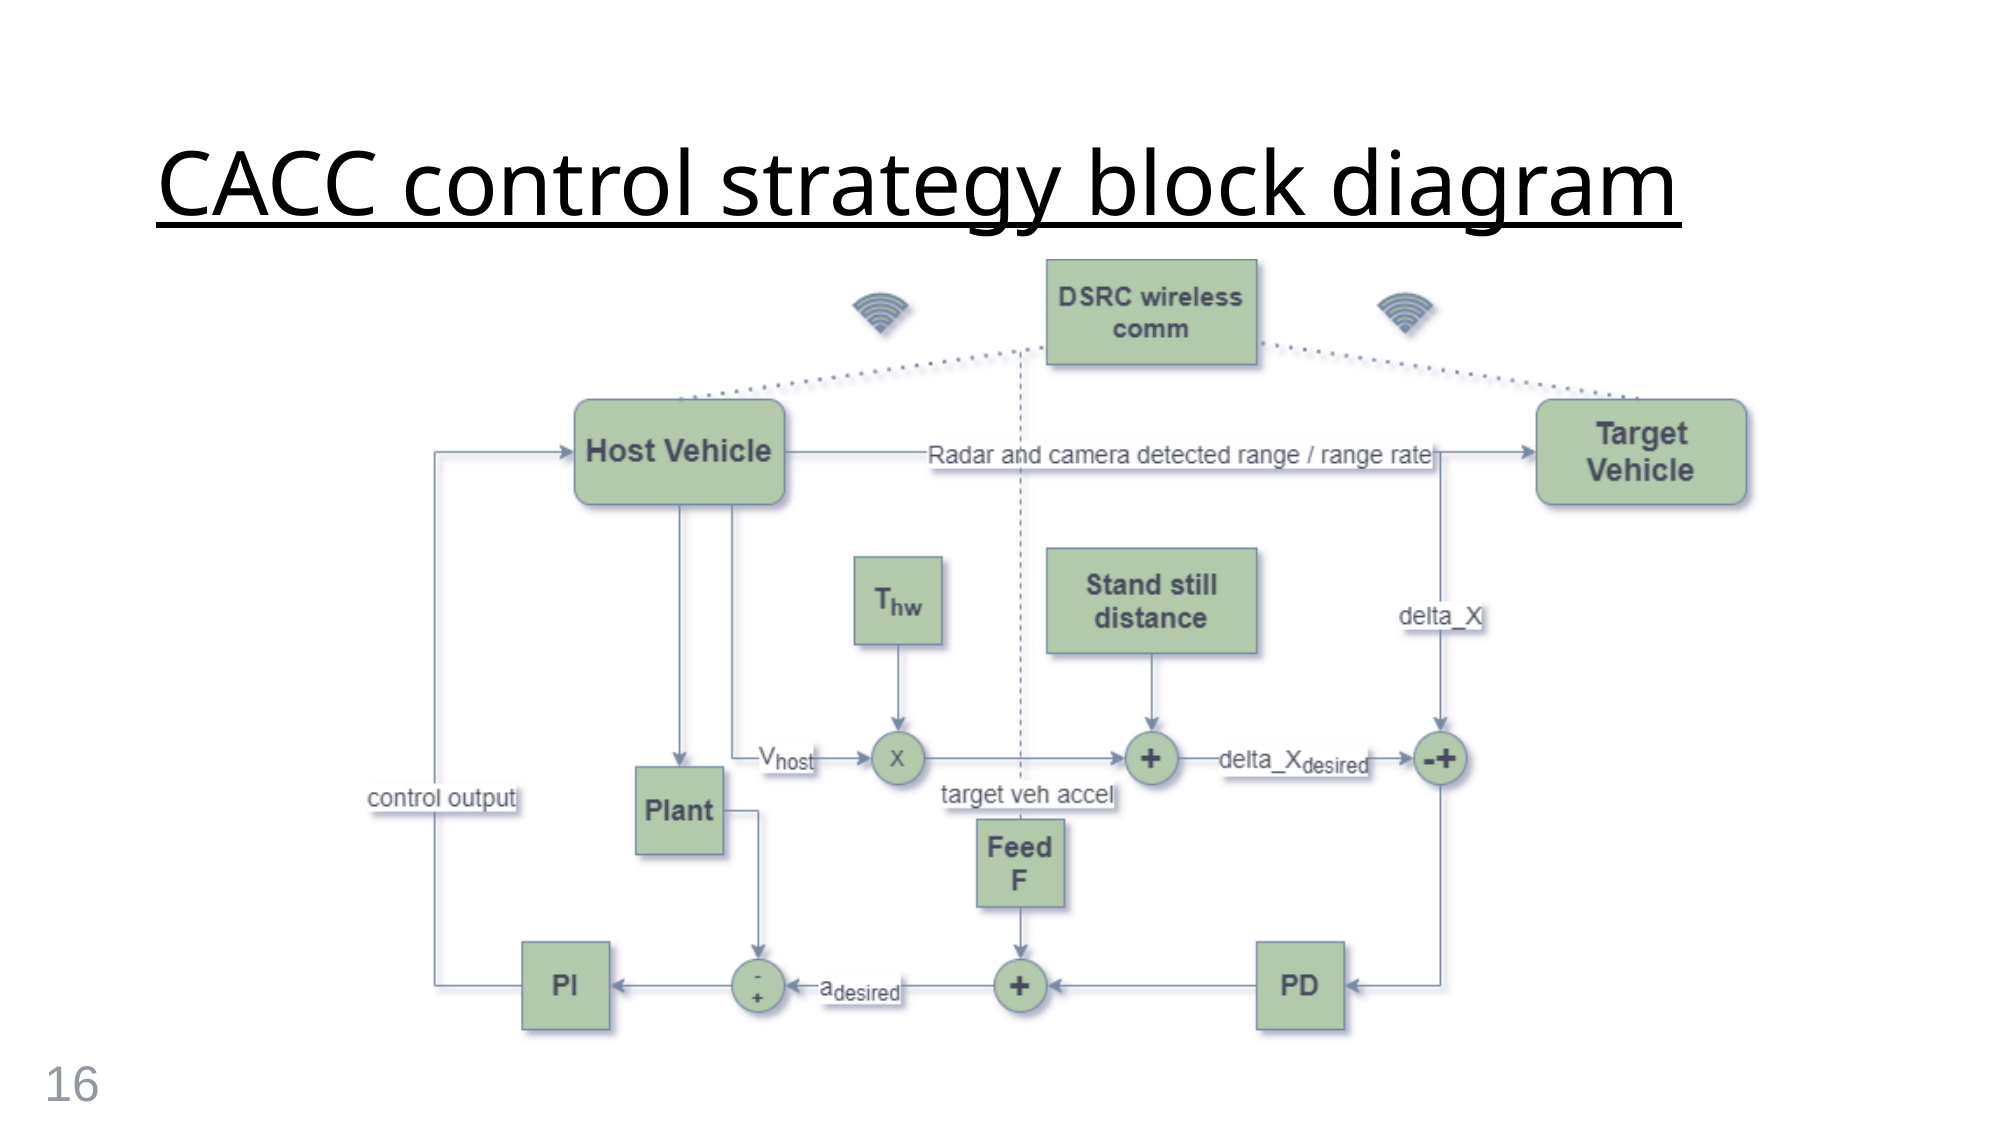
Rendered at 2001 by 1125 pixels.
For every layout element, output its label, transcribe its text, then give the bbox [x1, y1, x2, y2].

slide_number 16 [0, 1038, 120, 1125]
title CACC control strategy block diagram [136, 106, 2000, 232]
picture [366, 259, 1767, 1050]
